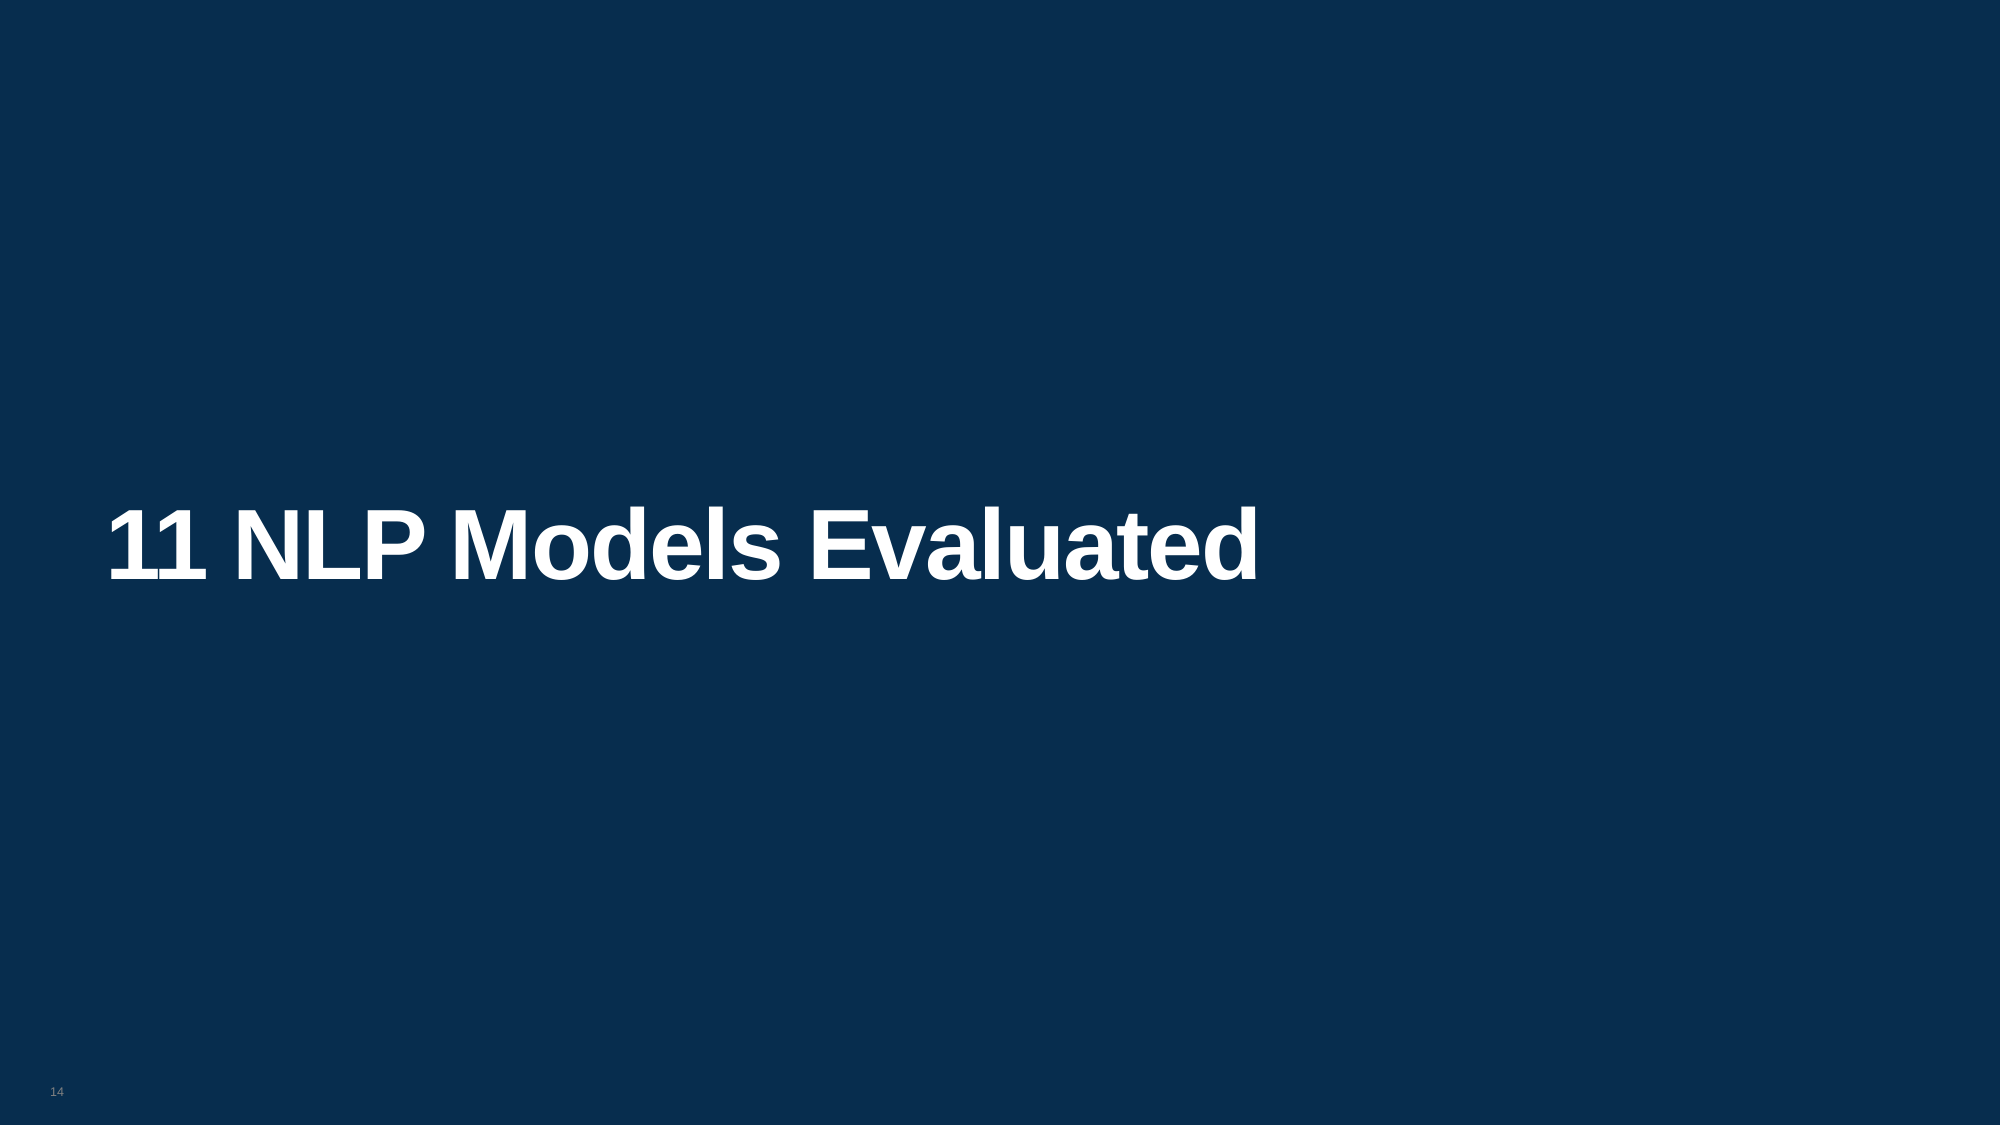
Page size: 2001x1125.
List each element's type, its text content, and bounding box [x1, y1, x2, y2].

title 11 NLP Models Evaluated [90, 410, 1882, 661]
slide_number 14 [17, 1074, 73, 1108]
